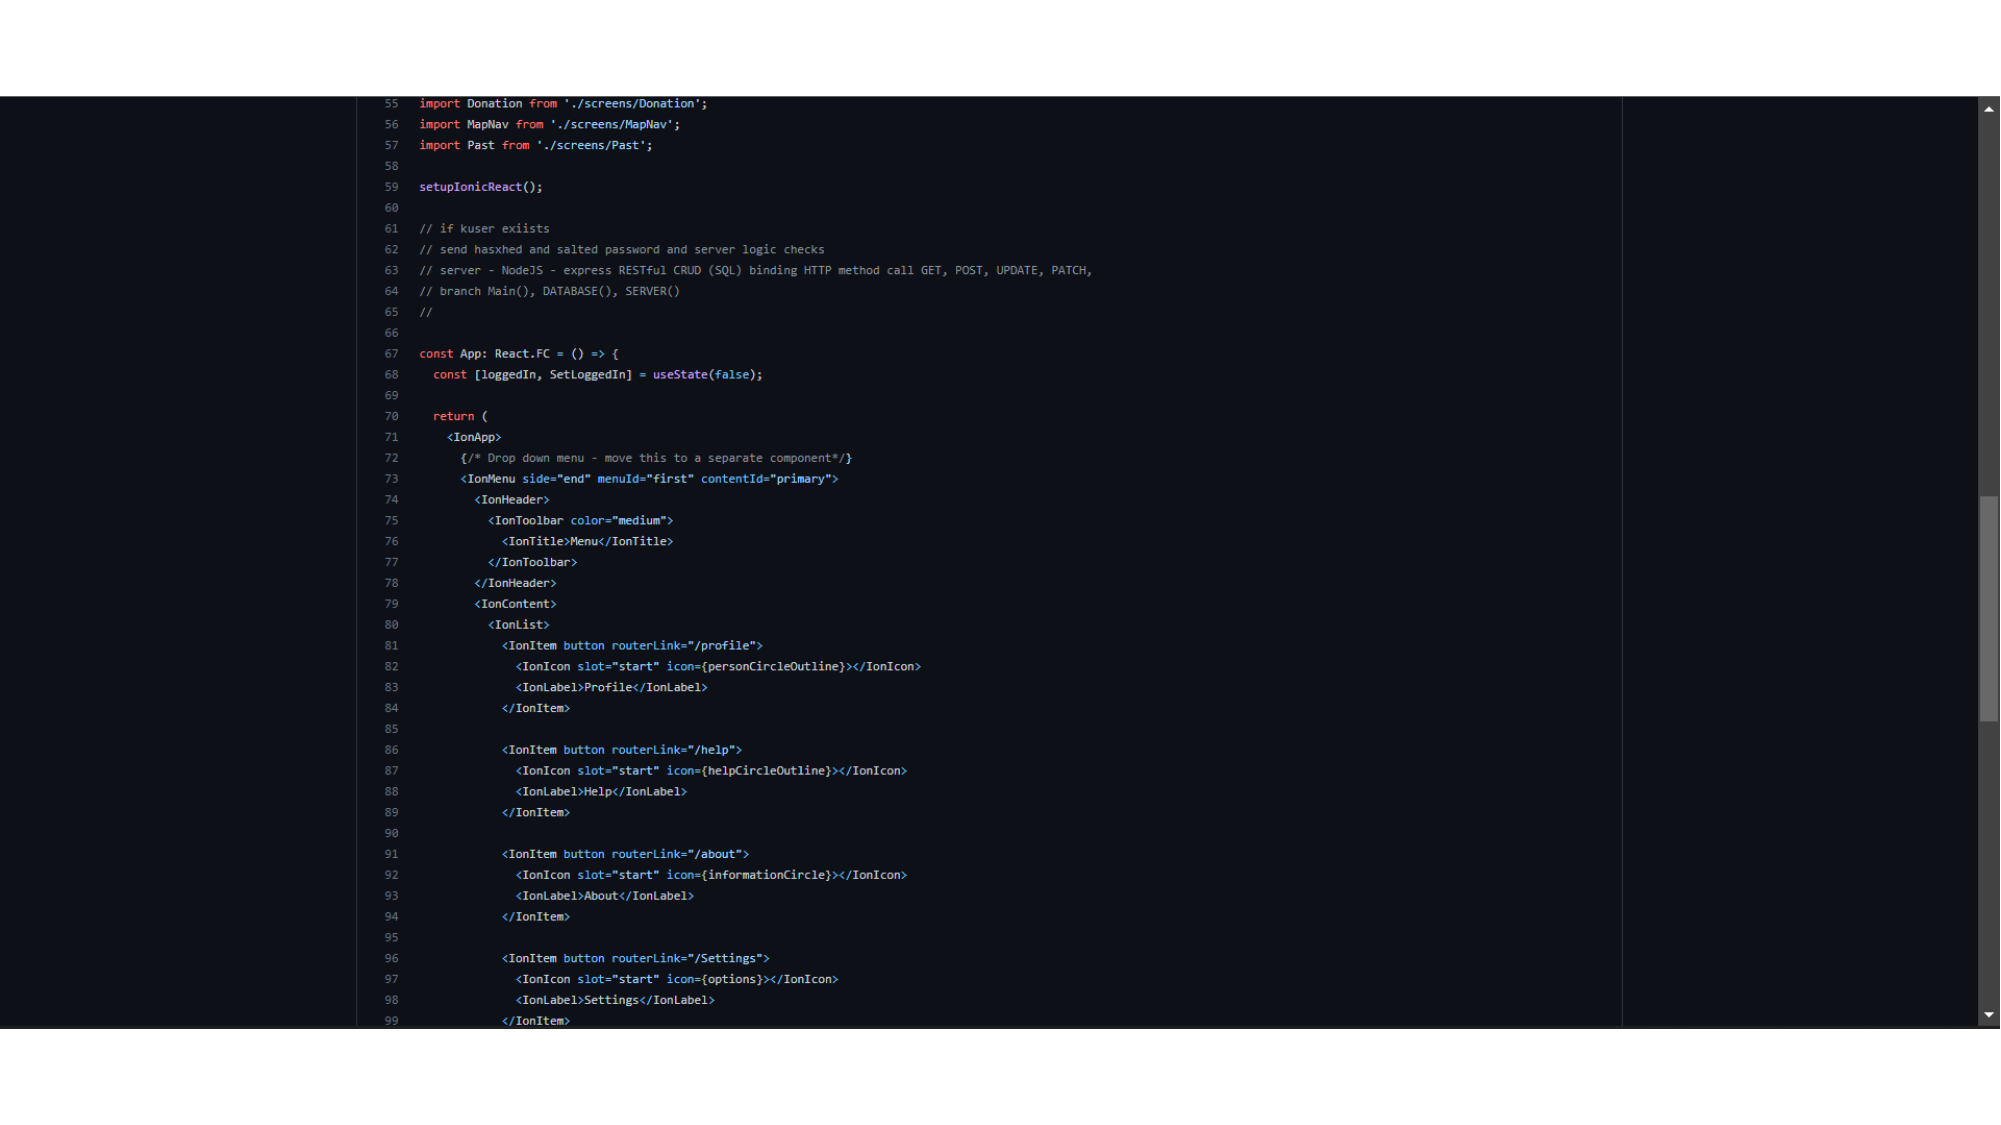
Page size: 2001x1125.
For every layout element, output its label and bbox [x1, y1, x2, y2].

picture [0, 96, 2000, 1029]
